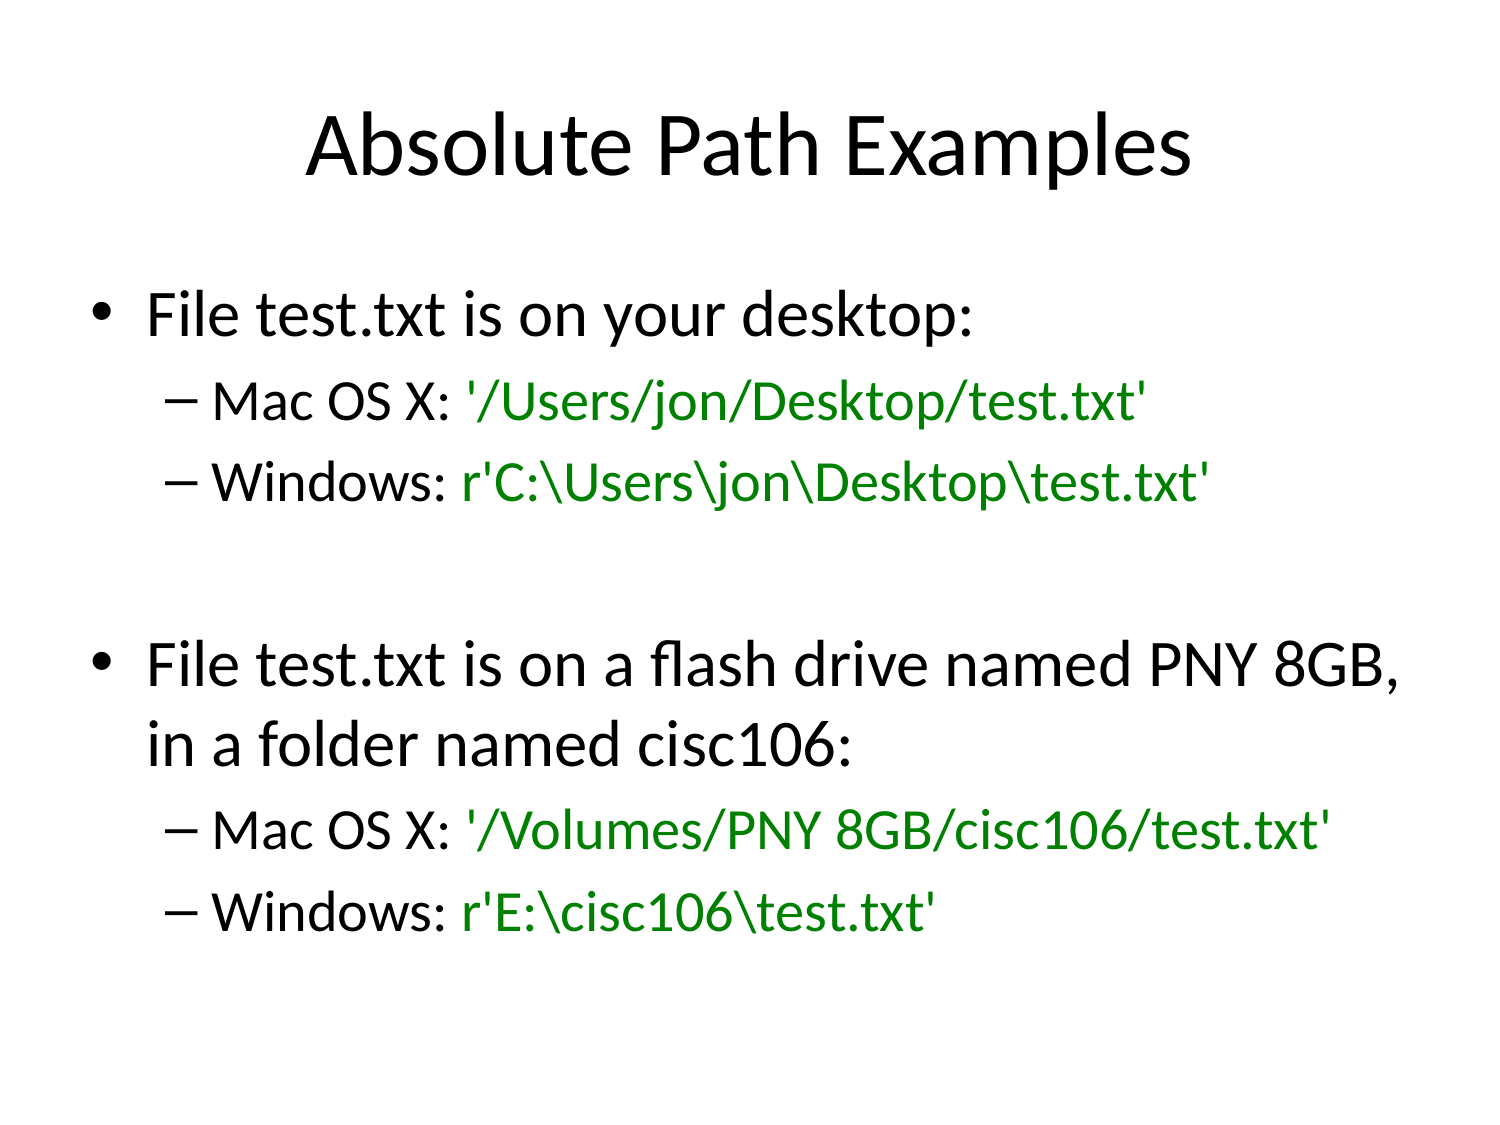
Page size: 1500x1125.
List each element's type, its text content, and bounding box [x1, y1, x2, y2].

list File test.txt is on your desktop: Mac OS X: '/Users/jon/Desktop/test.txt' Windows: r'C:\Users\jon\Desktop\test.txt' File test.txt is on a flash drive named PNY 8GB, in a folder named cisc106: Mac OS X: '/Volumes/PNY 8GB/cisc106/test.txt' Windows: r'E:\cisc106\test.txt' [75, 262, 1425, 1005]
title Absolute Path Examples [75, 45, 1425, 233]
